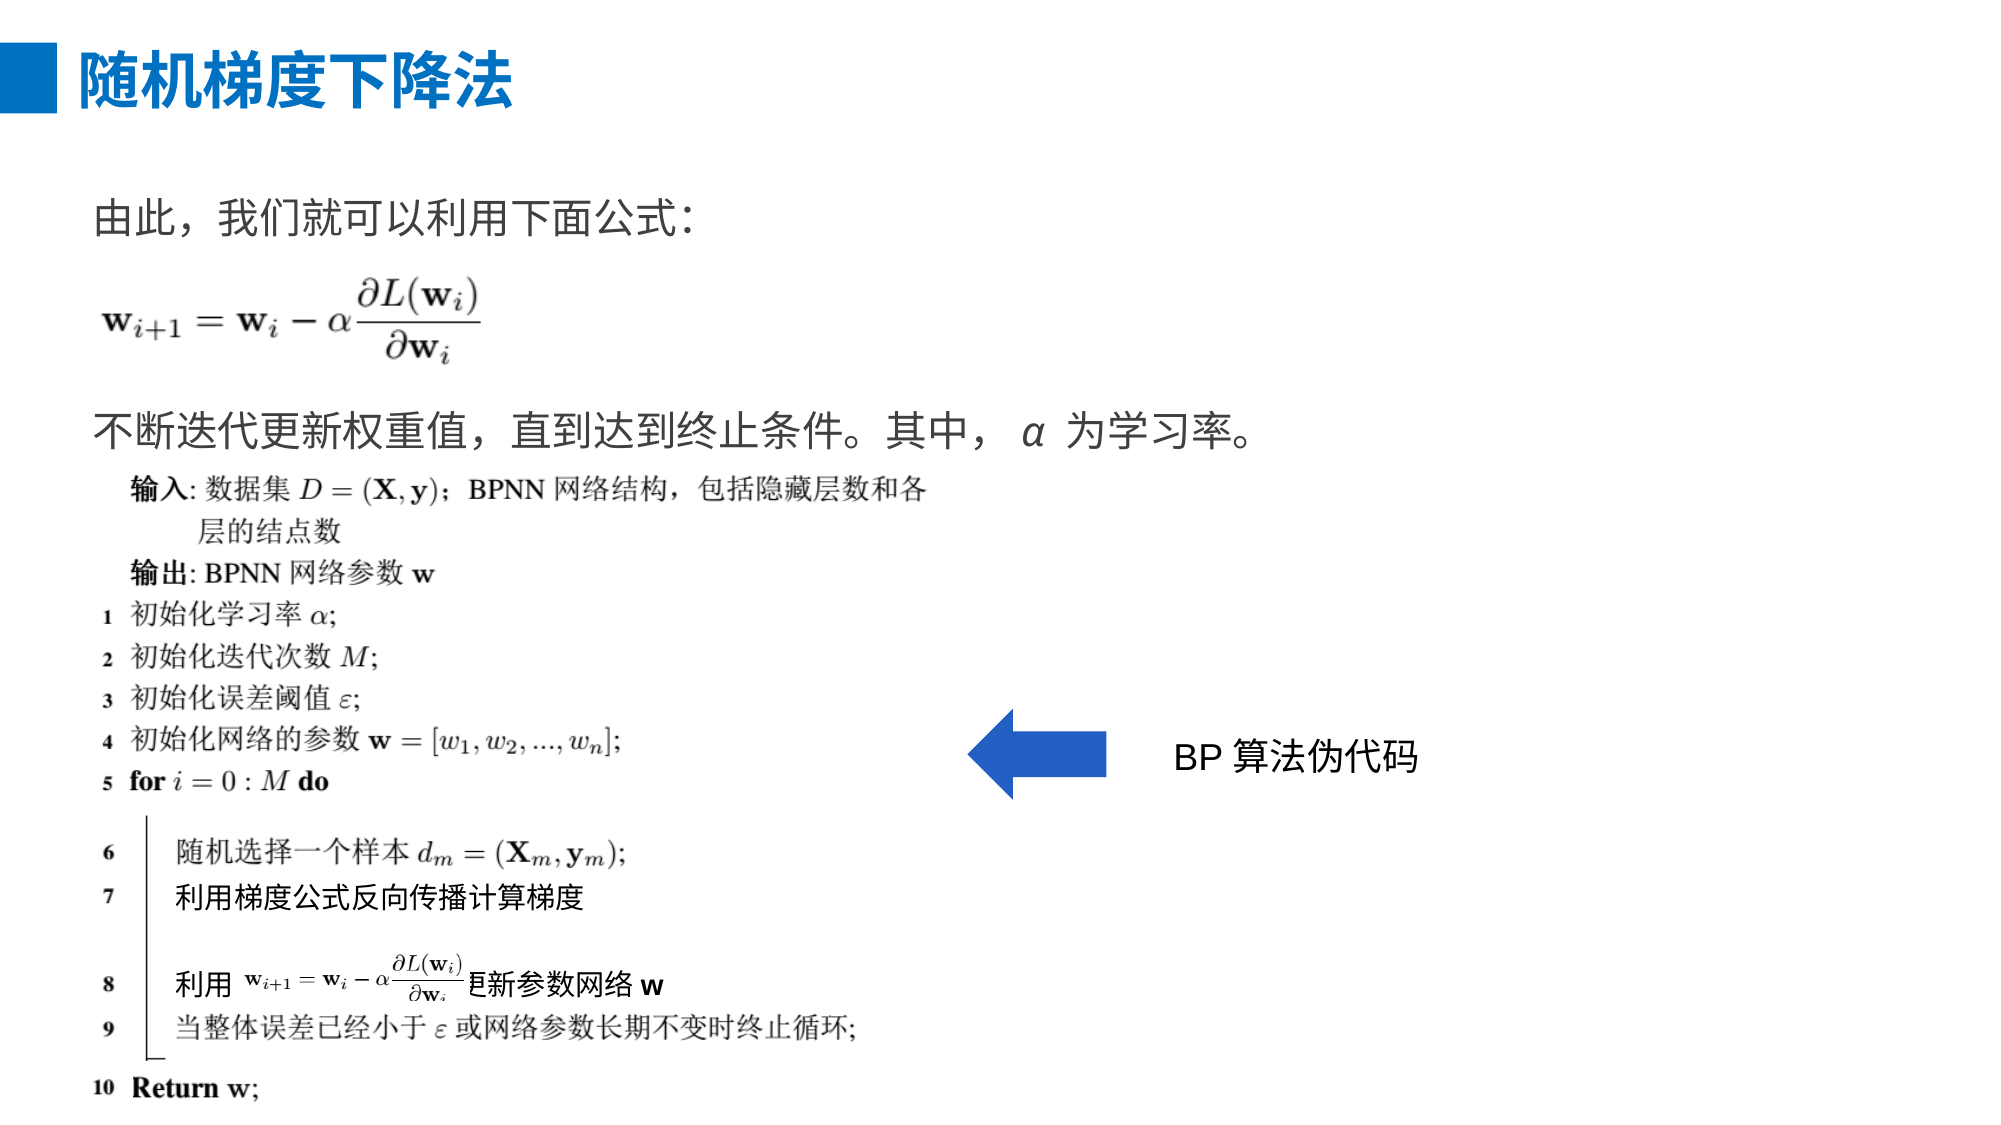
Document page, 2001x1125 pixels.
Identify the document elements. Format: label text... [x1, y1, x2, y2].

picture [176, 946, 859, 1047]
picture [128, 813, 631, 1106]
text_box 利用 ，更新参数网络w [470, 958, 1053, 1009]
list 随机梯度下降法 [77, 49, 1588, 107]
picture [95, 265, 492, 369]
text_box [974, 706, 1108, 803]
text_box BP算法伪代码 [1158, 726, 1524, 786]
text_box 利用梯度公式反向传播计算梯度 [174, 871, 744, 922]
picture [92, 838, 122, 1107]
text_box 利用 ，更新参数网络w [174, 958, 240, 1009]
list 由此，我们就可以利用下面公式： 不断迭代更新权重值，直到达到终止条件。其中，α 为学习率。 [77, 184, 1896, 967]
picture [76, 473, 974, 795]
